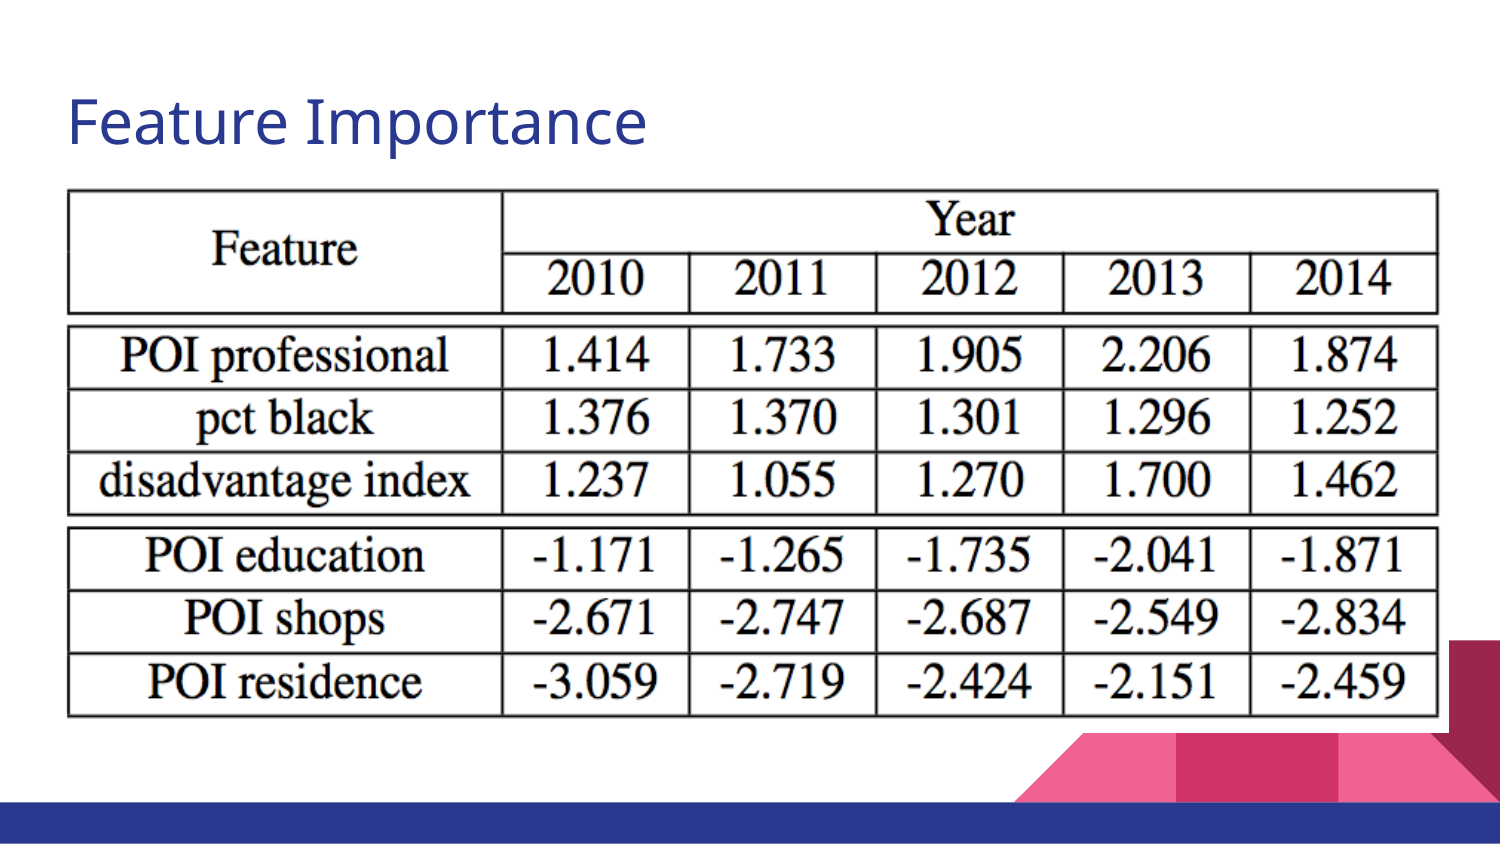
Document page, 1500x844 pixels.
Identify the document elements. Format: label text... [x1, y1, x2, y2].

title Feature Importance [51, 67, 1449, 167]
picture [50, 173, 1450, 734]
